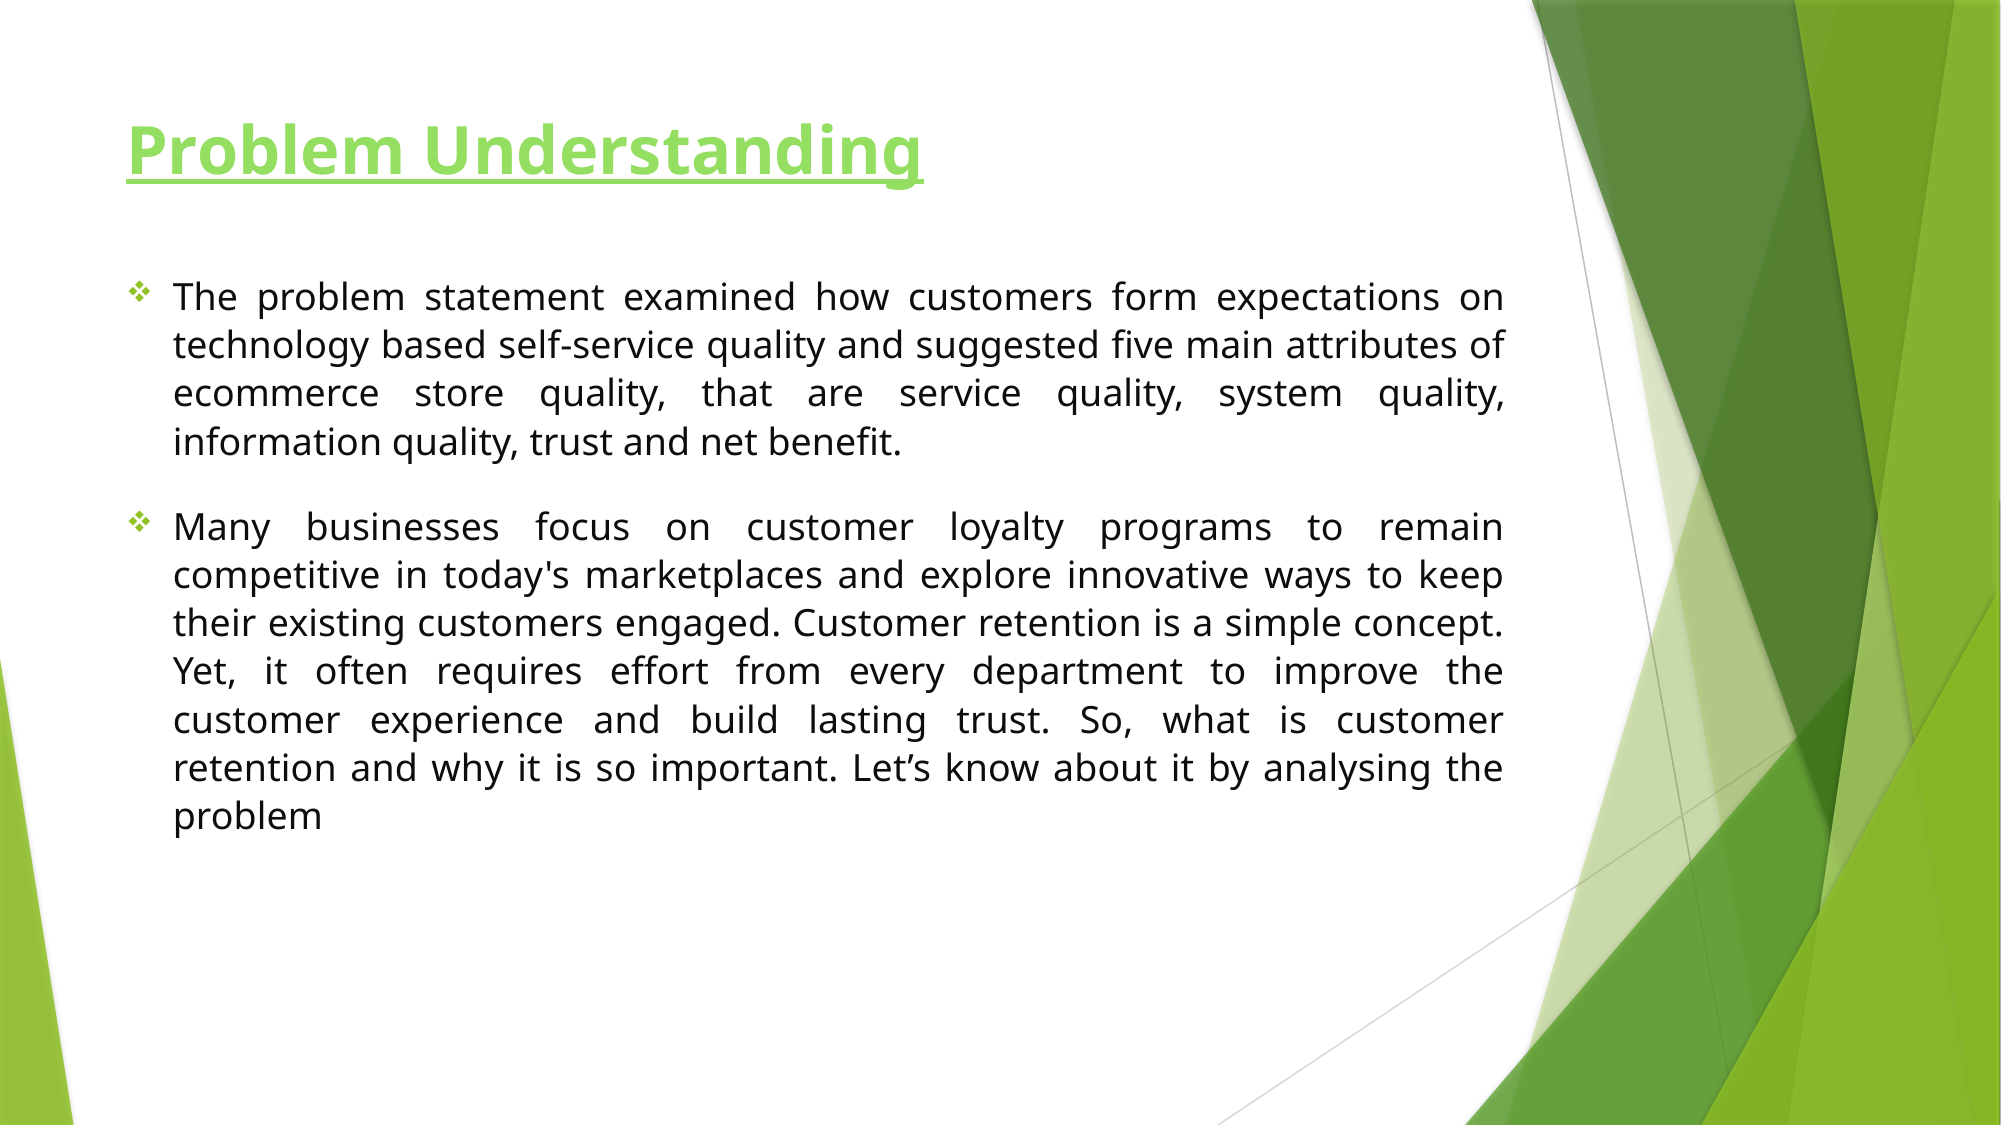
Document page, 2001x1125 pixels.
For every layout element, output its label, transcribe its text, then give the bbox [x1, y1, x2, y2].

list The problem statement examined how customers form expectations on technology based self-service quality and suggested five main attributes of ecommerce store quality, that are service quality, system quality, information quality, trust and net benefit. Many businesses focus on customer loyalty programs to remain competitive in today's marketplaces and explore innovative ways to keep their existing customers engaged. Customer retention is a simple concept. Yet, it often requires effort from every department to improve the customer experience and build lasting trust. So, what is customer retention and why it is so important. Let’s know about it by analysing the problem [111, 262, 1522, 958]
title Problem Understanding [111, 99, 1522, 211]
